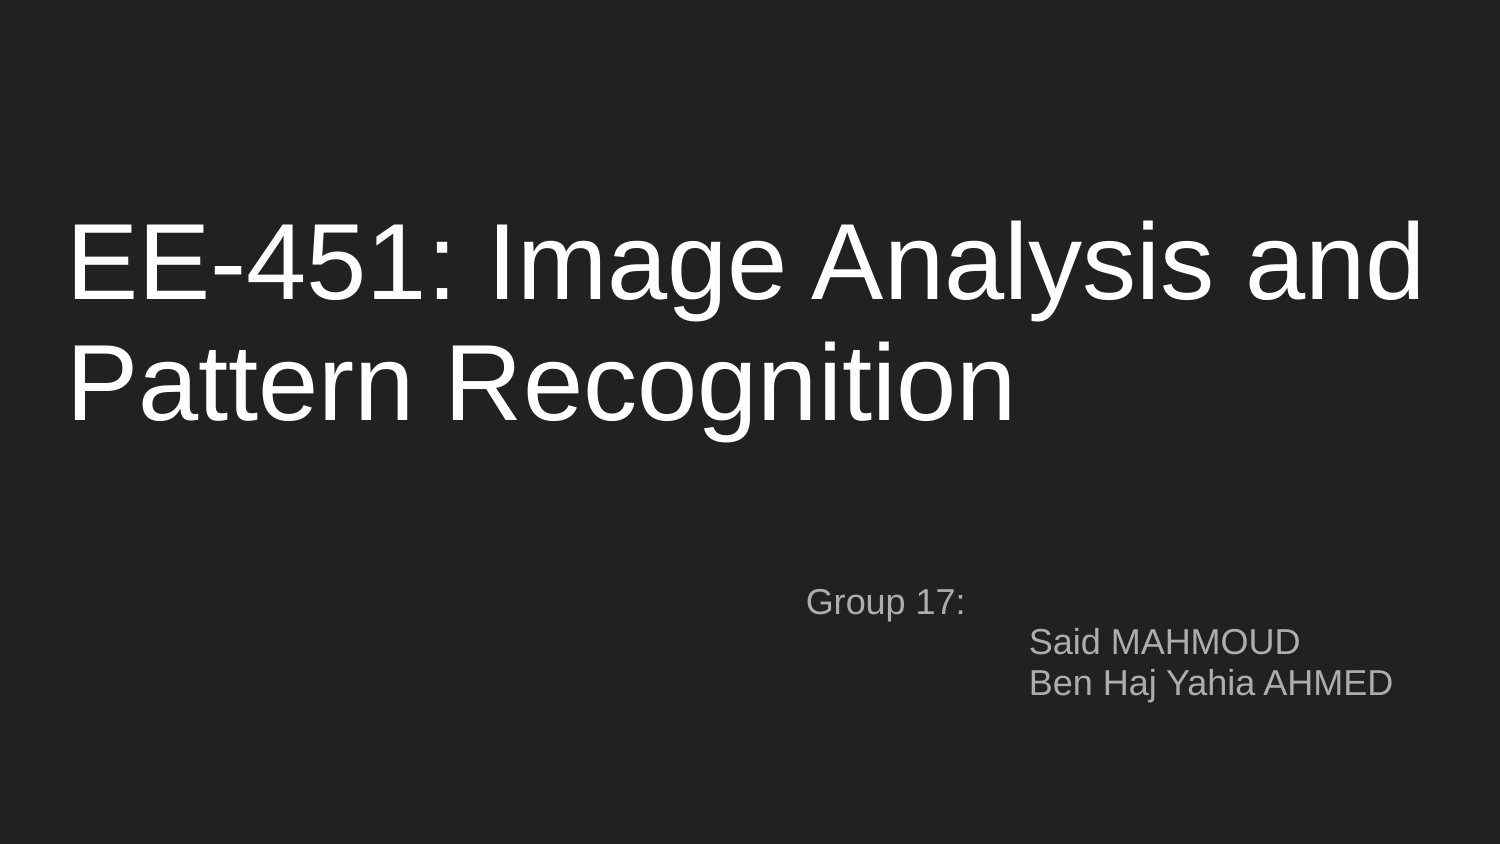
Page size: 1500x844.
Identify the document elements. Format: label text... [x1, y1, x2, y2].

title EE-451: Image Analysis and Pattern Recognition [51, 122, 1449, 459]
subtitle Group 17: Said MAHMOUD Ben Haj Yahia AHMED [46, 567, 1445, 749]
